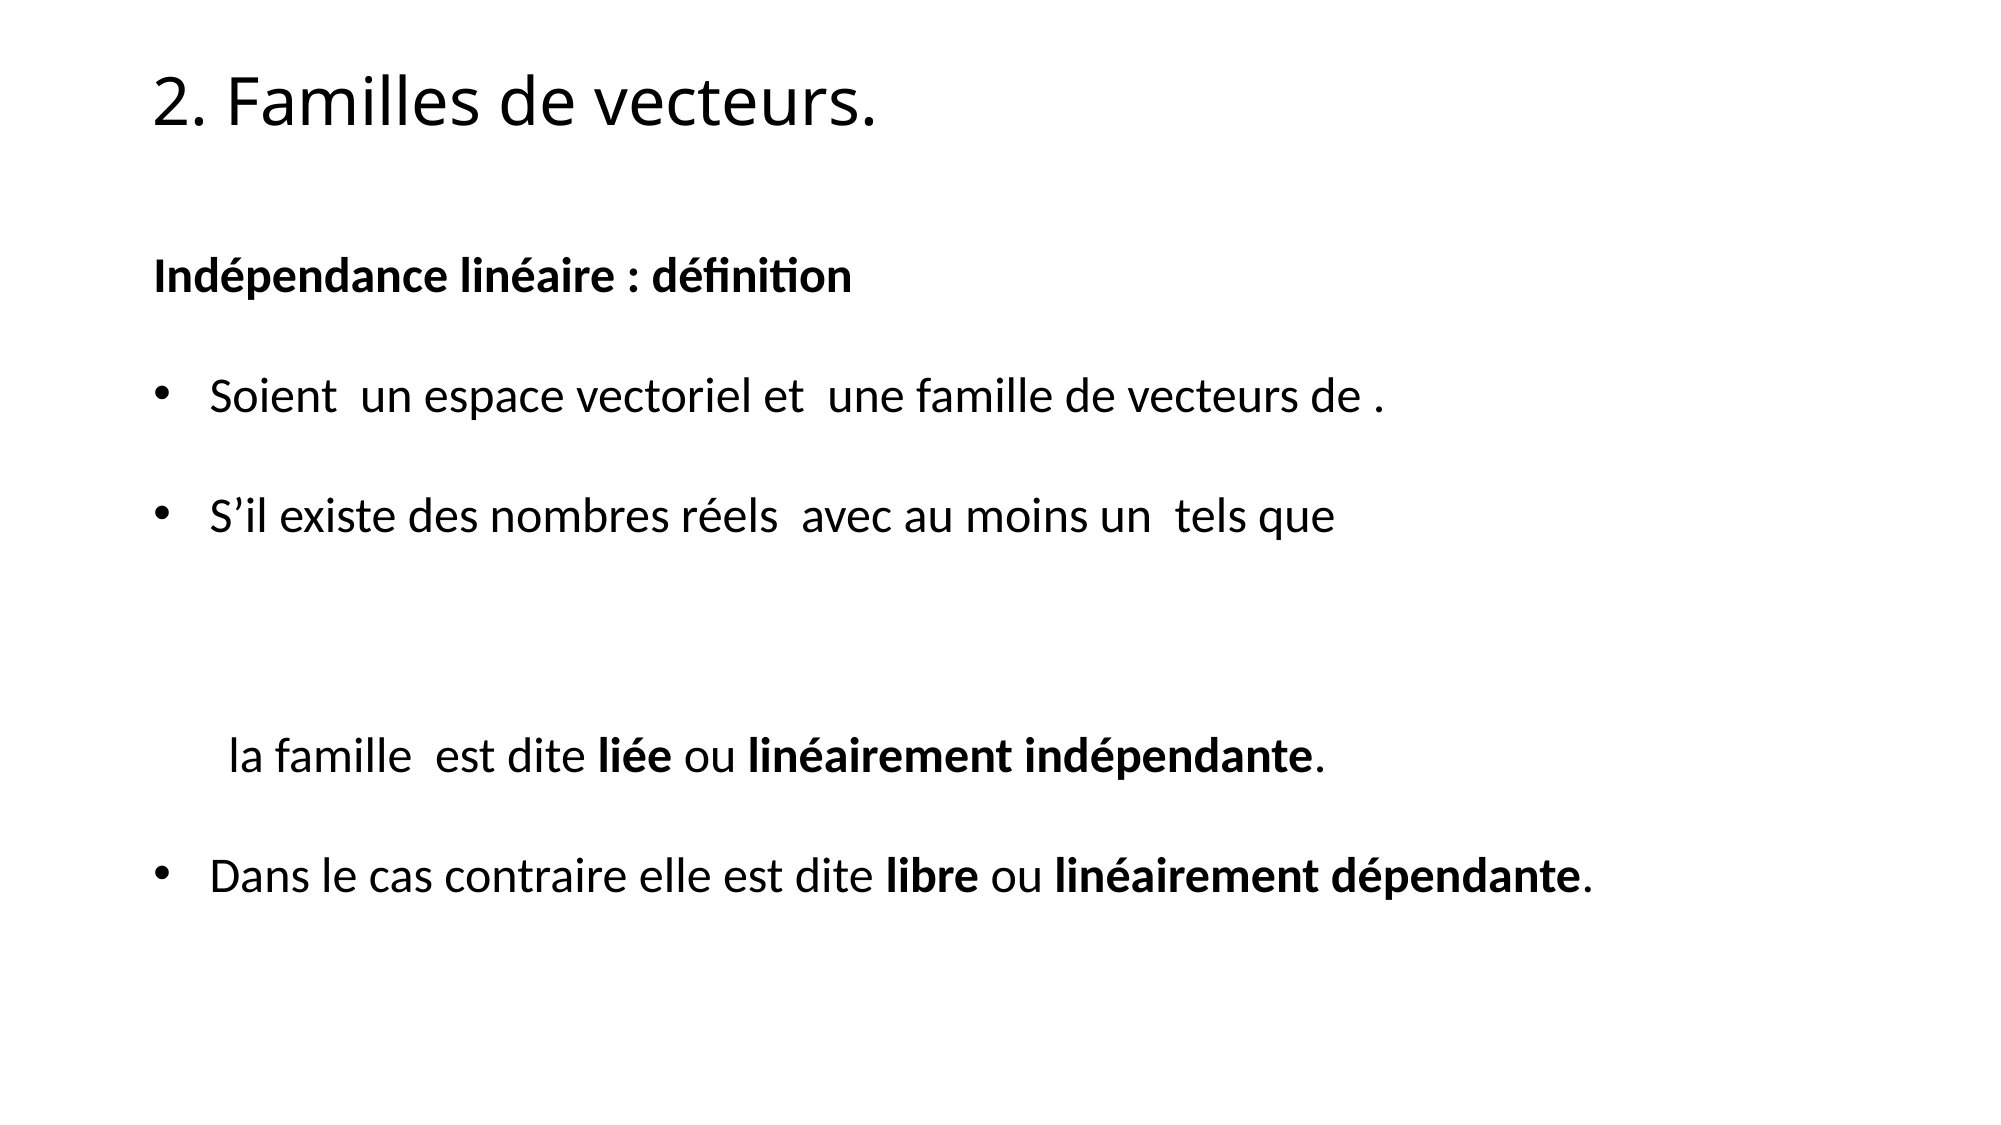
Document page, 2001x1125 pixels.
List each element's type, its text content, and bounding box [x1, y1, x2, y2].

text_box 2. Familles de vecteurs. [137, 59, 1863, 155]
